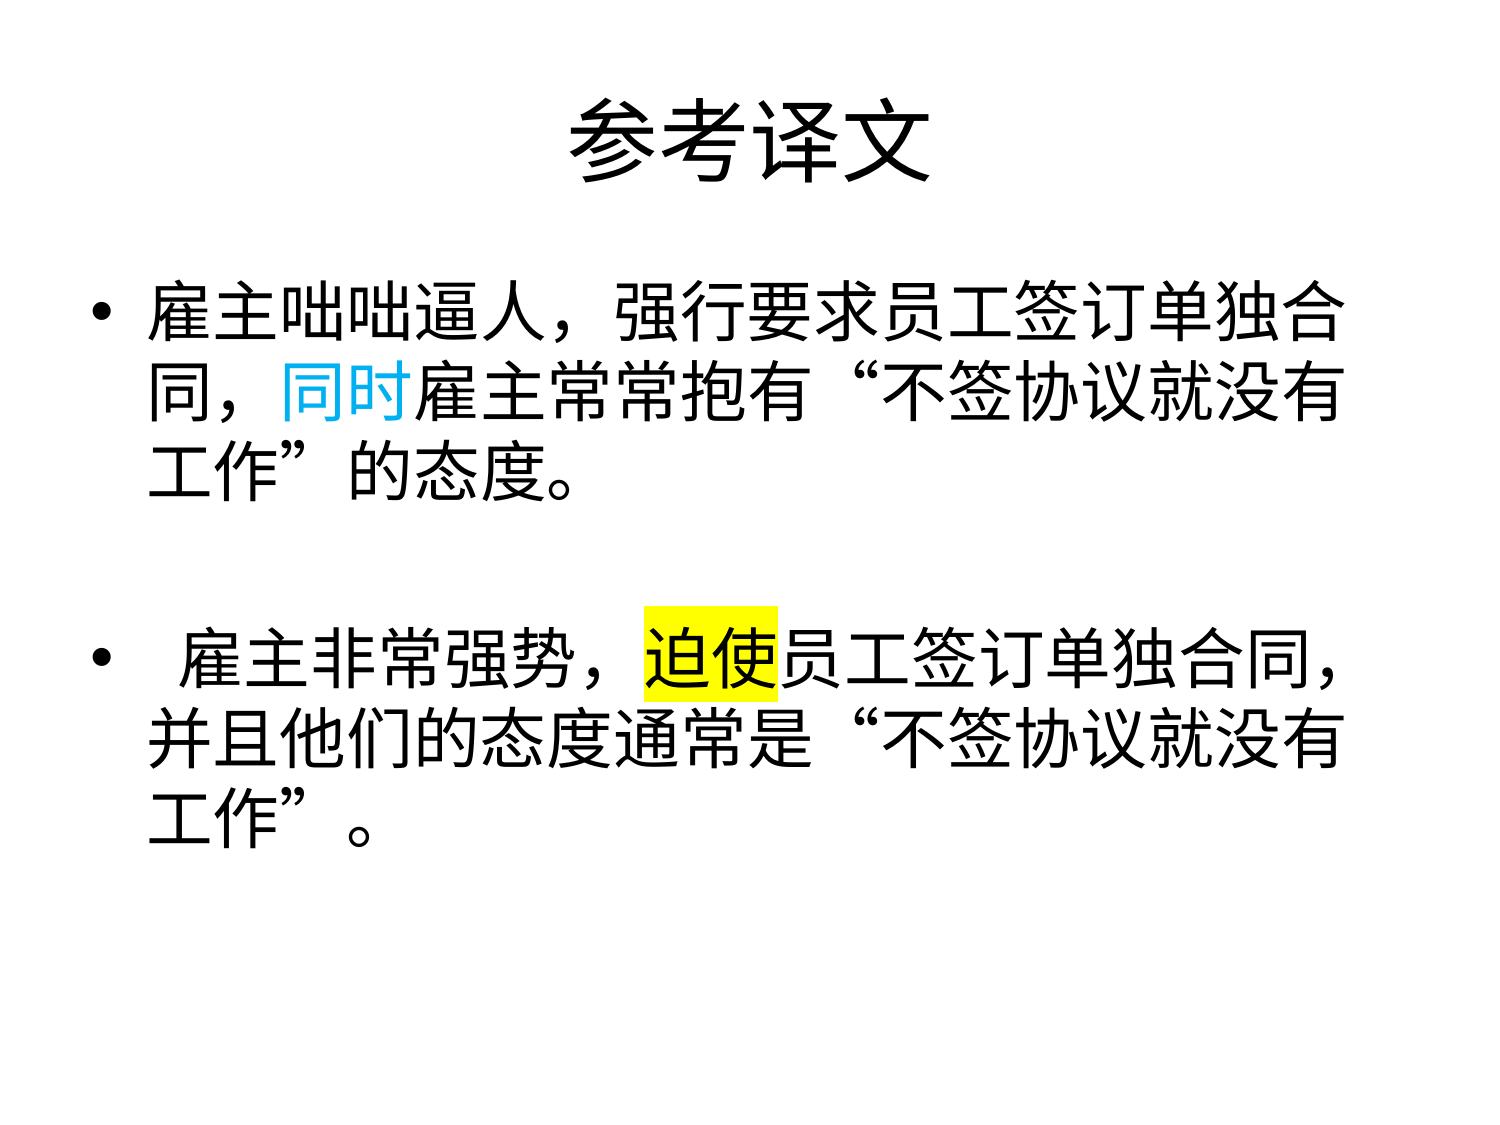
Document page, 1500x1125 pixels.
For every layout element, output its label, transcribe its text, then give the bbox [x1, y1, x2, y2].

title 参考译文 [75, 45, 1425, 233]
list 雇主咄咄逼人，强行要求员工签订单独合同，同时雇主常常抱有“不签协议就没有工作”的态度。 雇主非常强势，迫使员工签订单独合同，并且他们的态度通常是“不签协议就没有工作”。 [75, 262, 1425, 1005]
